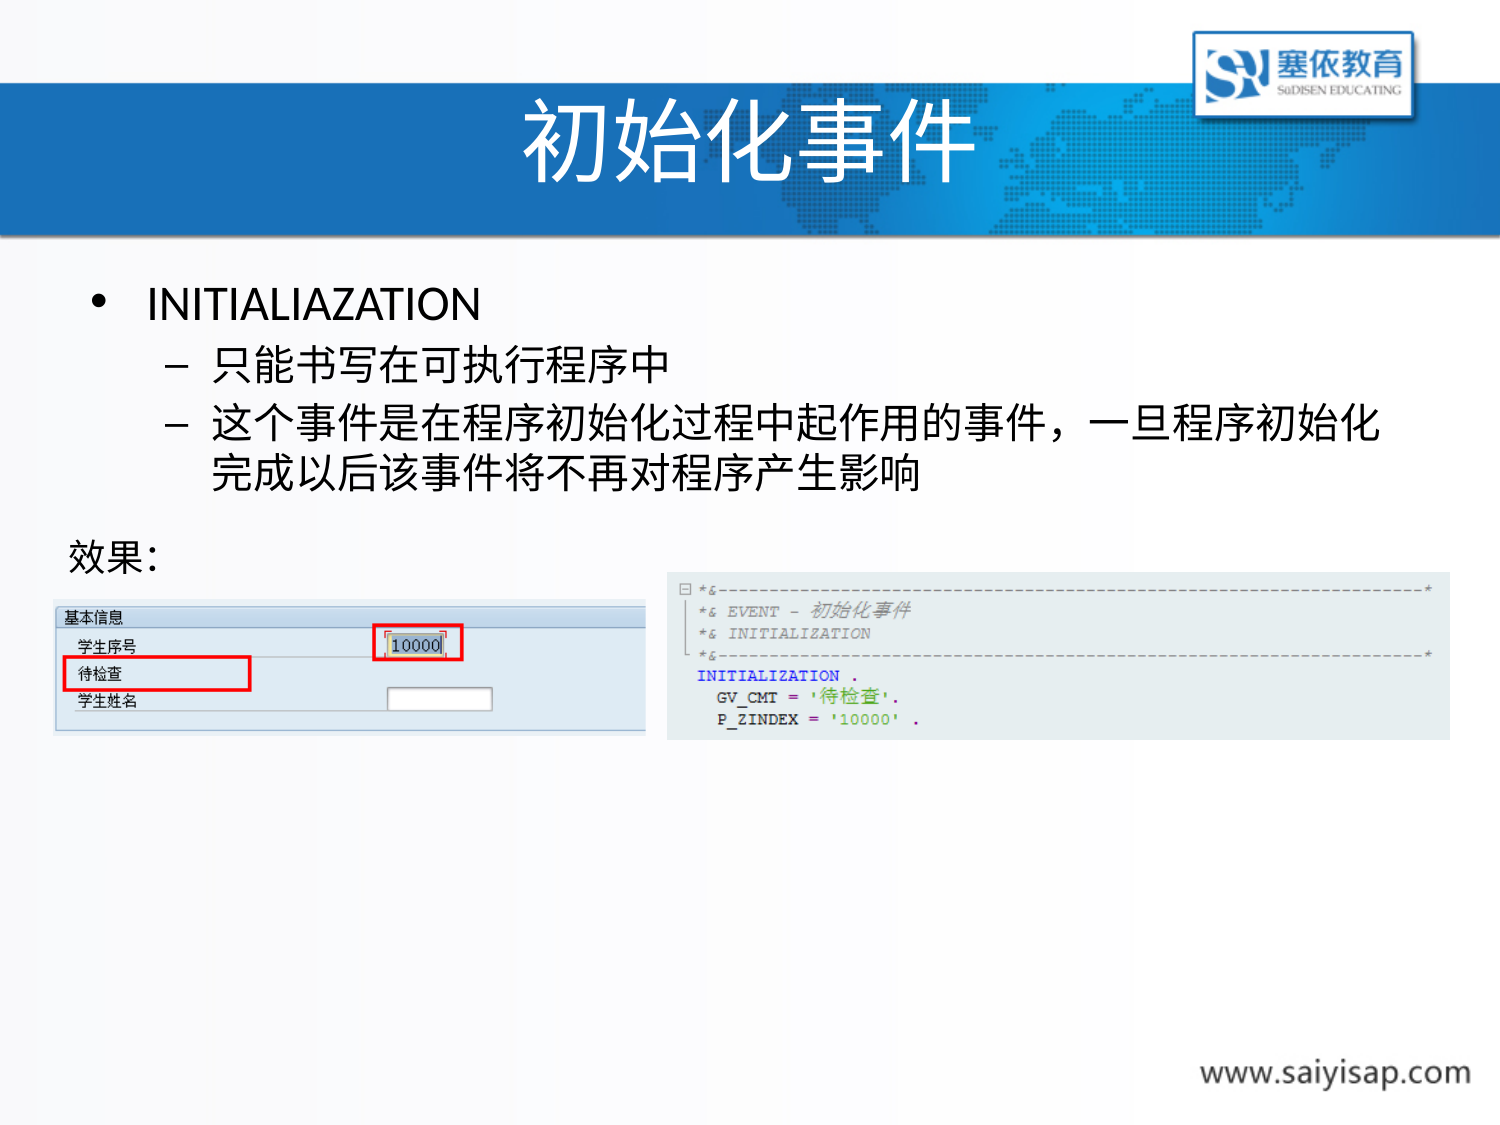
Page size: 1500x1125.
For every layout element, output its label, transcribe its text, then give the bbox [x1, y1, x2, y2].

title 初始化事件 [75, 45, 1425, 233]
text_box 效果： [53, 527, 197, 587]
list INITIALIAZATION 只能书写在可执行程序中 这个事件是在程序初始化过程中起作用的事件，一旦程序初始化完成以后该事件将不再对程序产生影响 [75, 262, 1425, 1005]
picture [0, 0, 1500, 1125]
